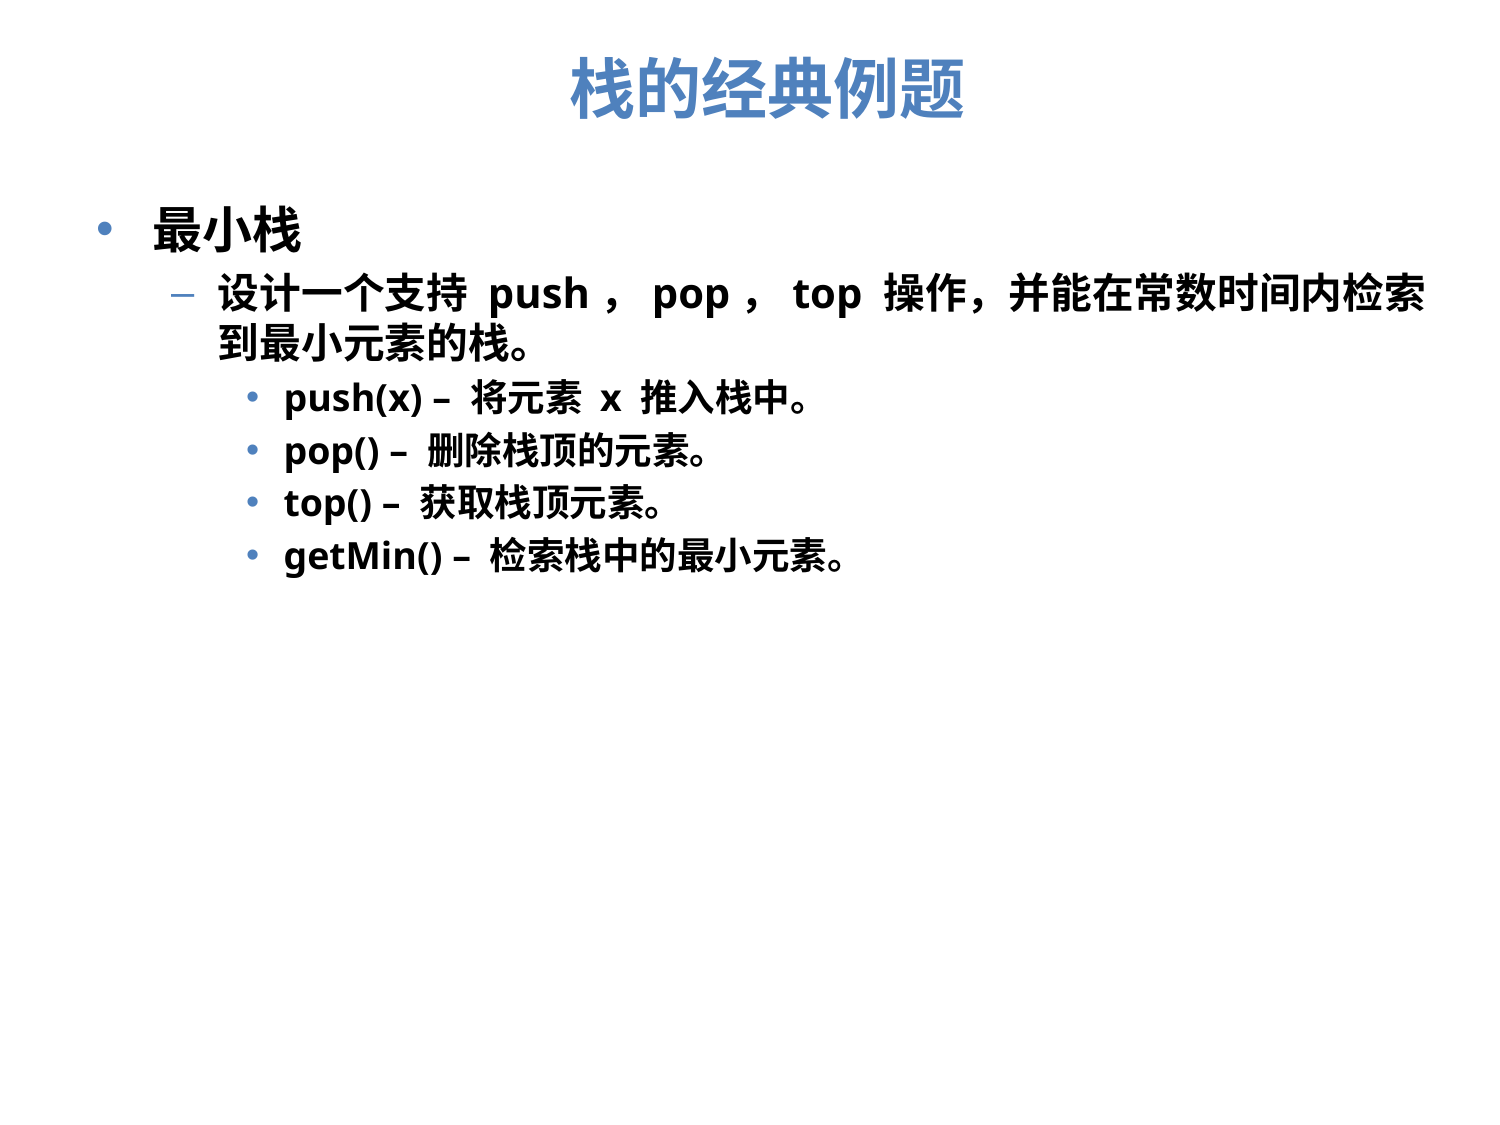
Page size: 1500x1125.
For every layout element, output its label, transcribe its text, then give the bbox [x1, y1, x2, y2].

list 最小栈 设计一个支持 push，pop，top 操作，并能在常数时间内检索到最小元素的栈。 push(x) – 将元素 x 推入栈中。 pop() – 删除栈顶的元素。 top() – 获取栈顶元素。 getMin() – 检索栈中的最小元素。 [81, 190, 1455, 1084]
title 栈的经典例题 [81, 39, 1455, 134]
